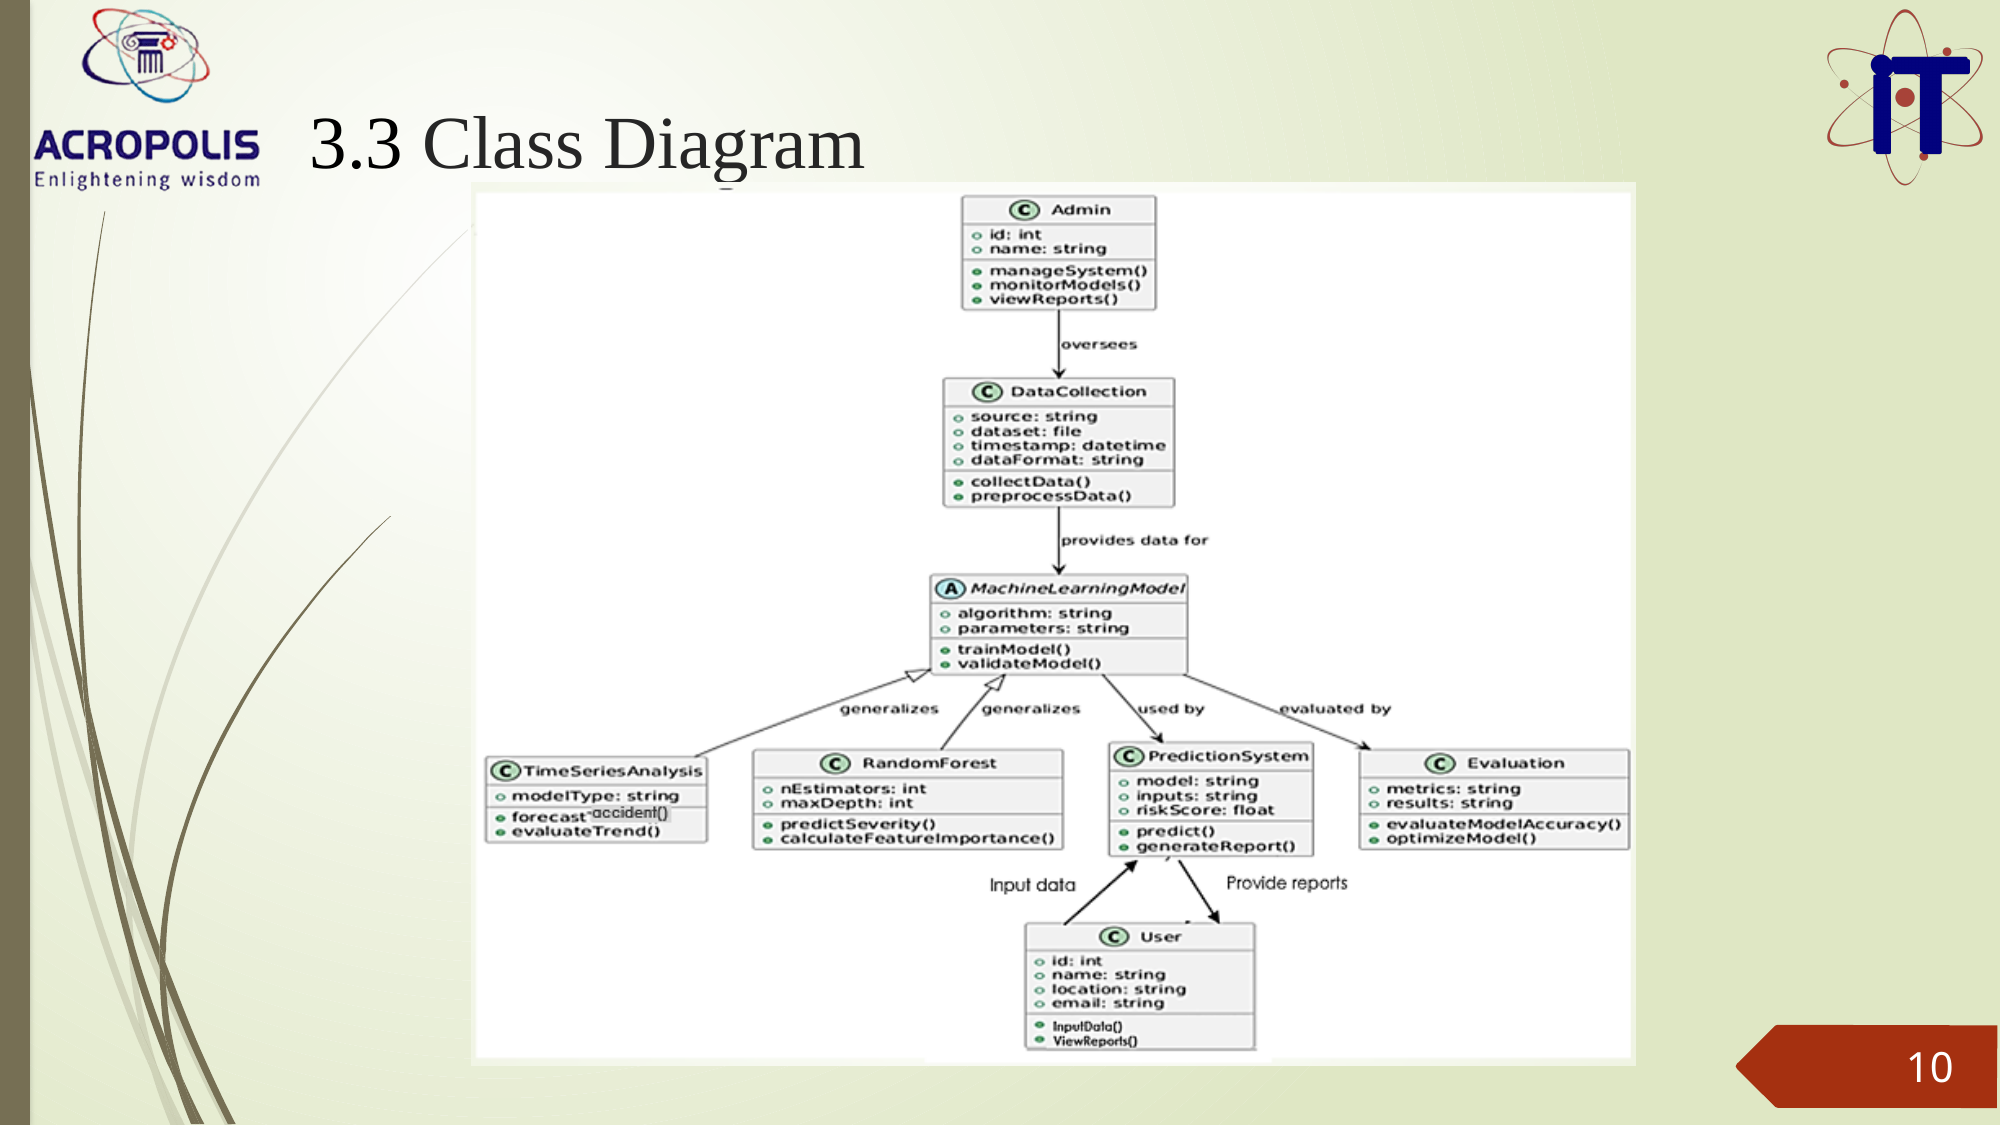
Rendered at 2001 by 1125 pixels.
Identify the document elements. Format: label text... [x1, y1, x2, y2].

title 3.3 Class Diagram [294, 86, 1442, 212]
picture [1821, 0, 1989, 232]
picture [470, 181, 1636, 1067]
slide_number 10 [1840, 1039, 1969, 1100]
picture [25, 0, 265, 204]
